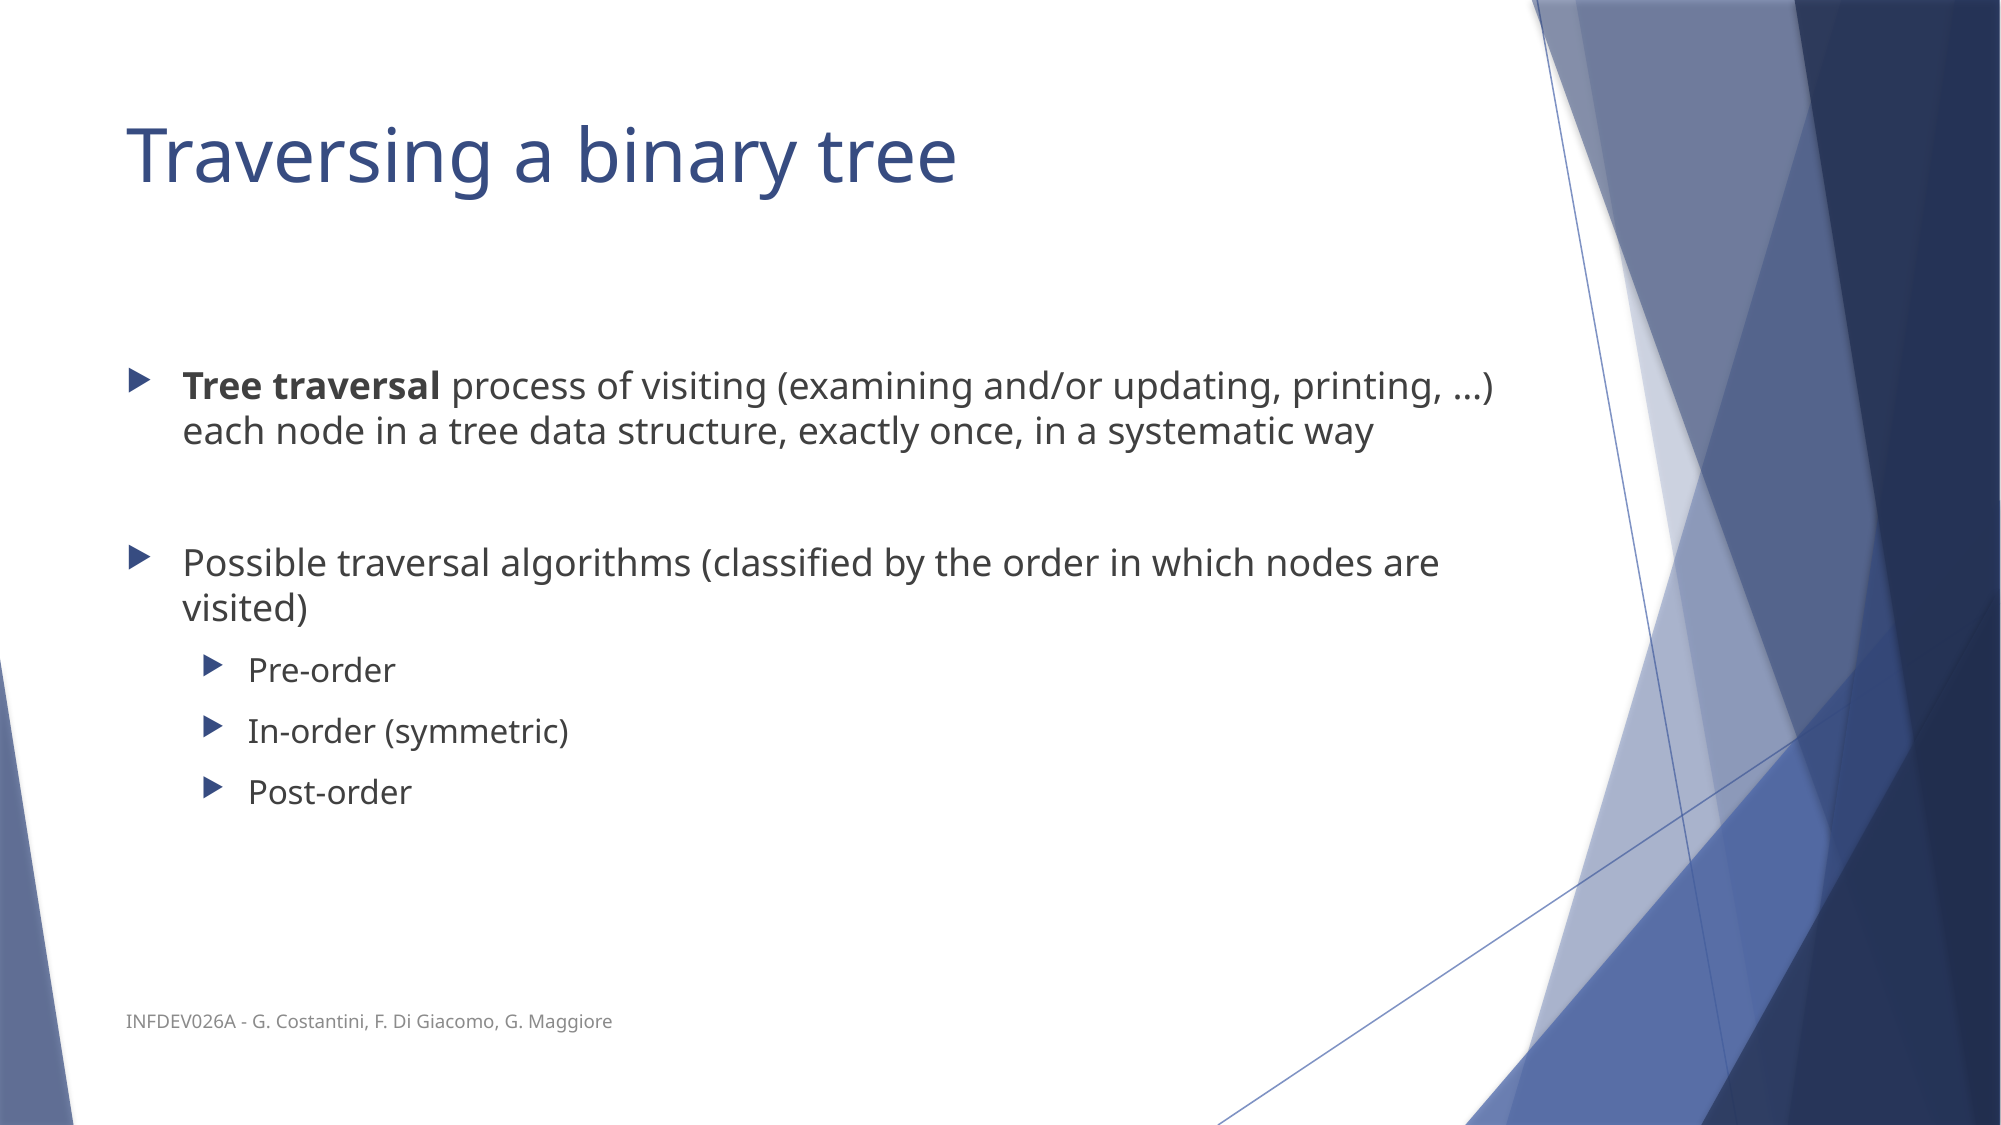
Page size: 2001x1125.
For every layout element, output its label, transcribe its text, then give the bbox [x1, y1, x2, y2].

title Traversing a binary tree [111, 99, 1522, 317]
footer INFDEV026A - G. Costantini, F. Di Giacomo, G. Maggiore [111, 991, 1145, 1051]
